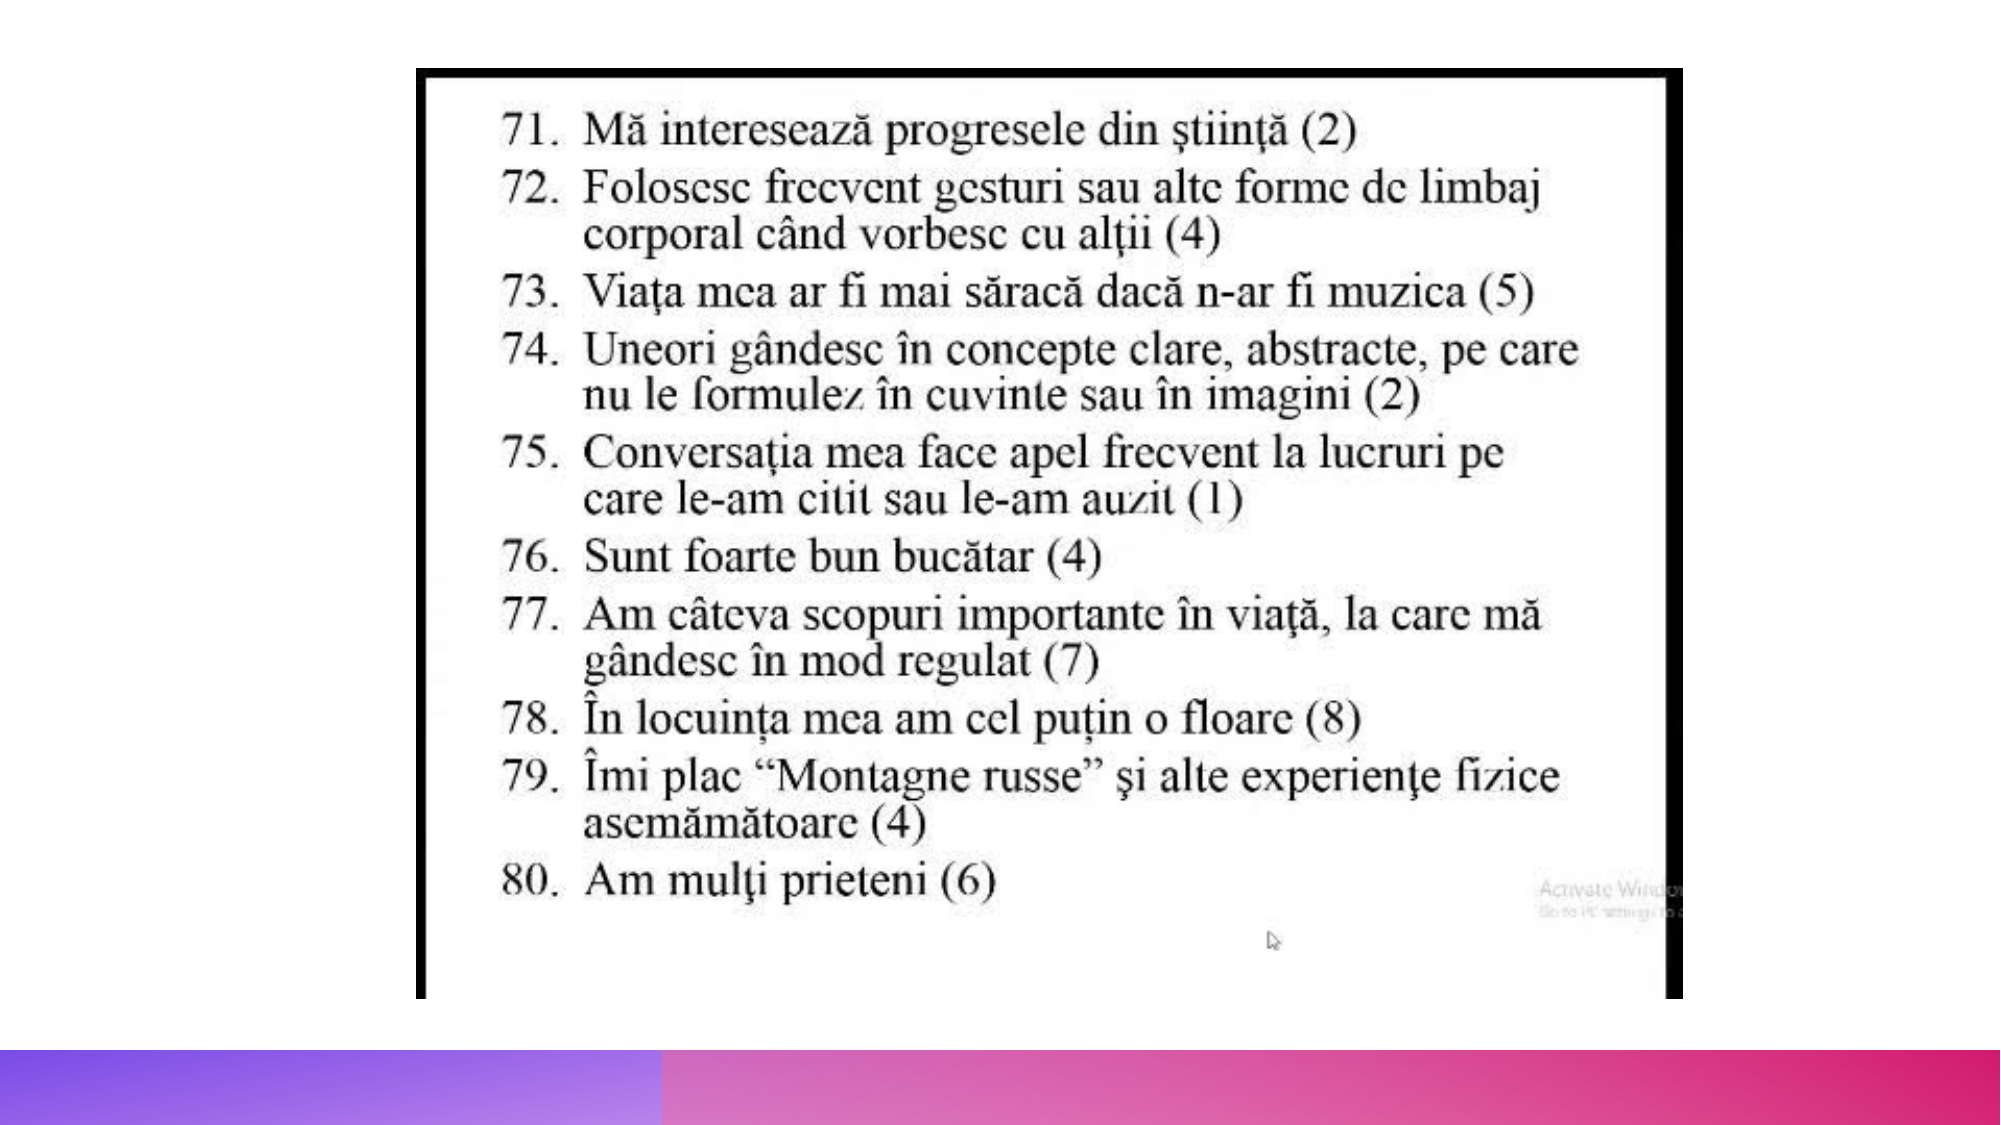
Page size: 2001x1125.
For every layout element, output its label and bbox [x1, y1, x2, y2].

picture [416, 68, 1683, 999]
